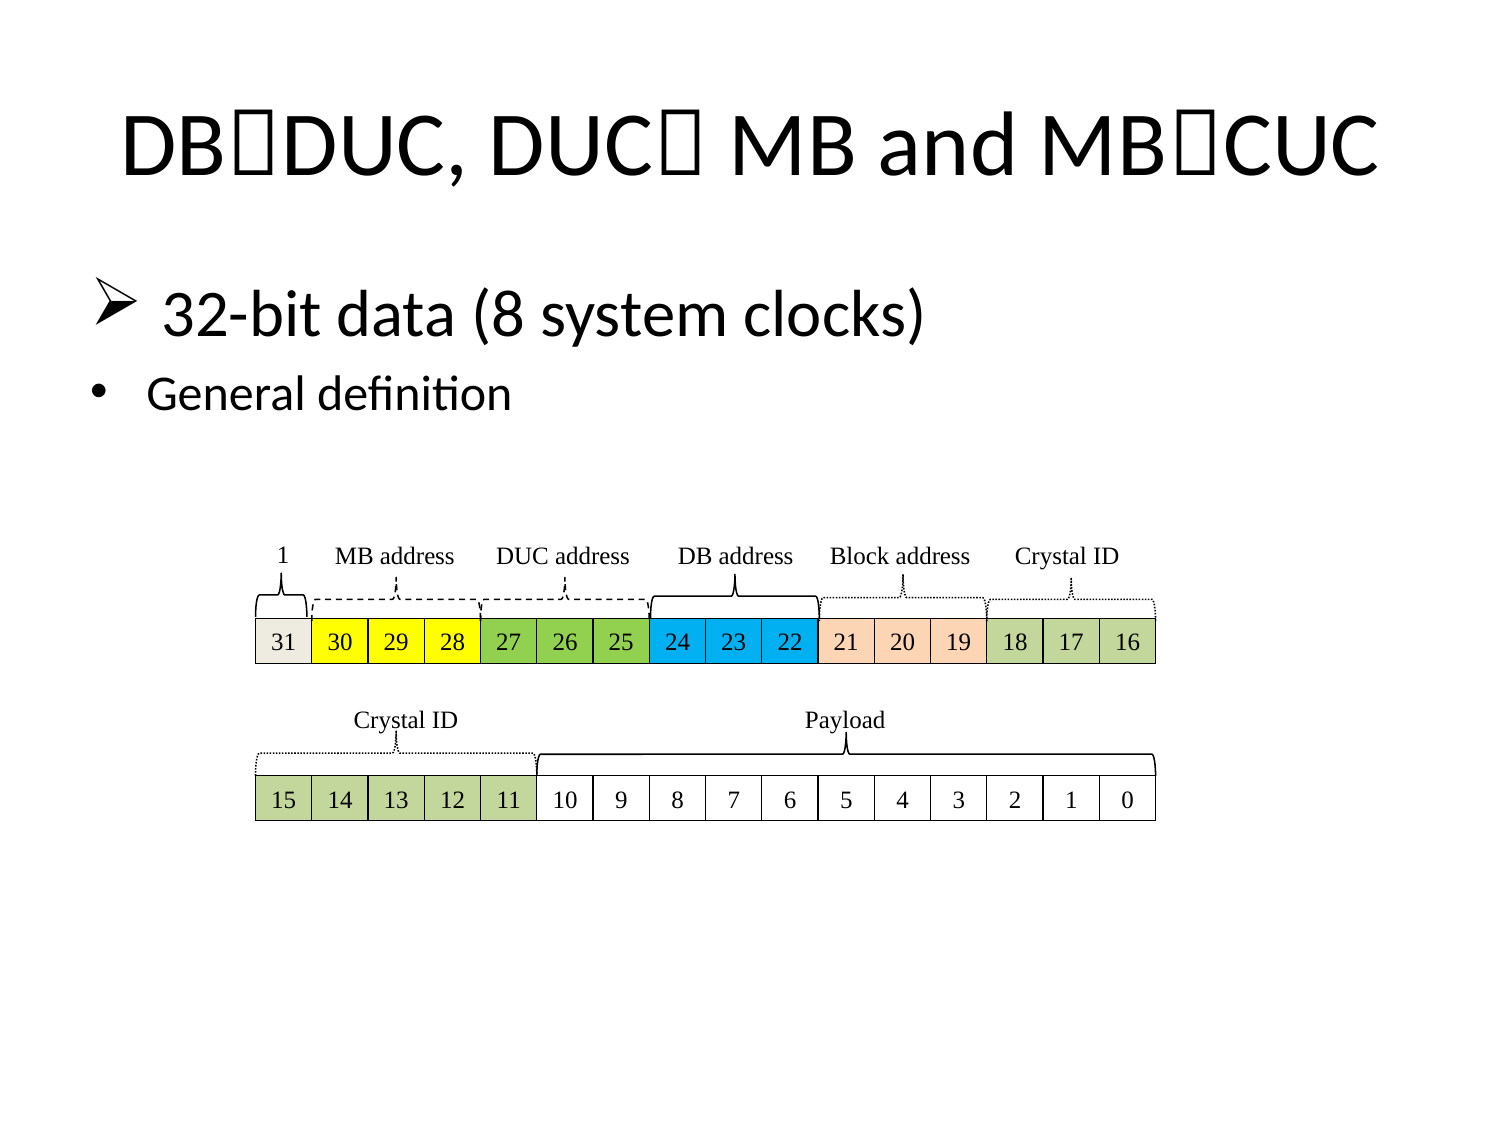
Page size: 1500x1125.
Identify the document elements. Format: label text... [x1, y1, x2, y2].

title DBDUC, DUC MB and MBCUC [75, 45, 1425, 233]
list 32-bit data (8 system clocks) General definition [75, 262, 1425, 1005]
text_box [255, 531, 1156, 822]
